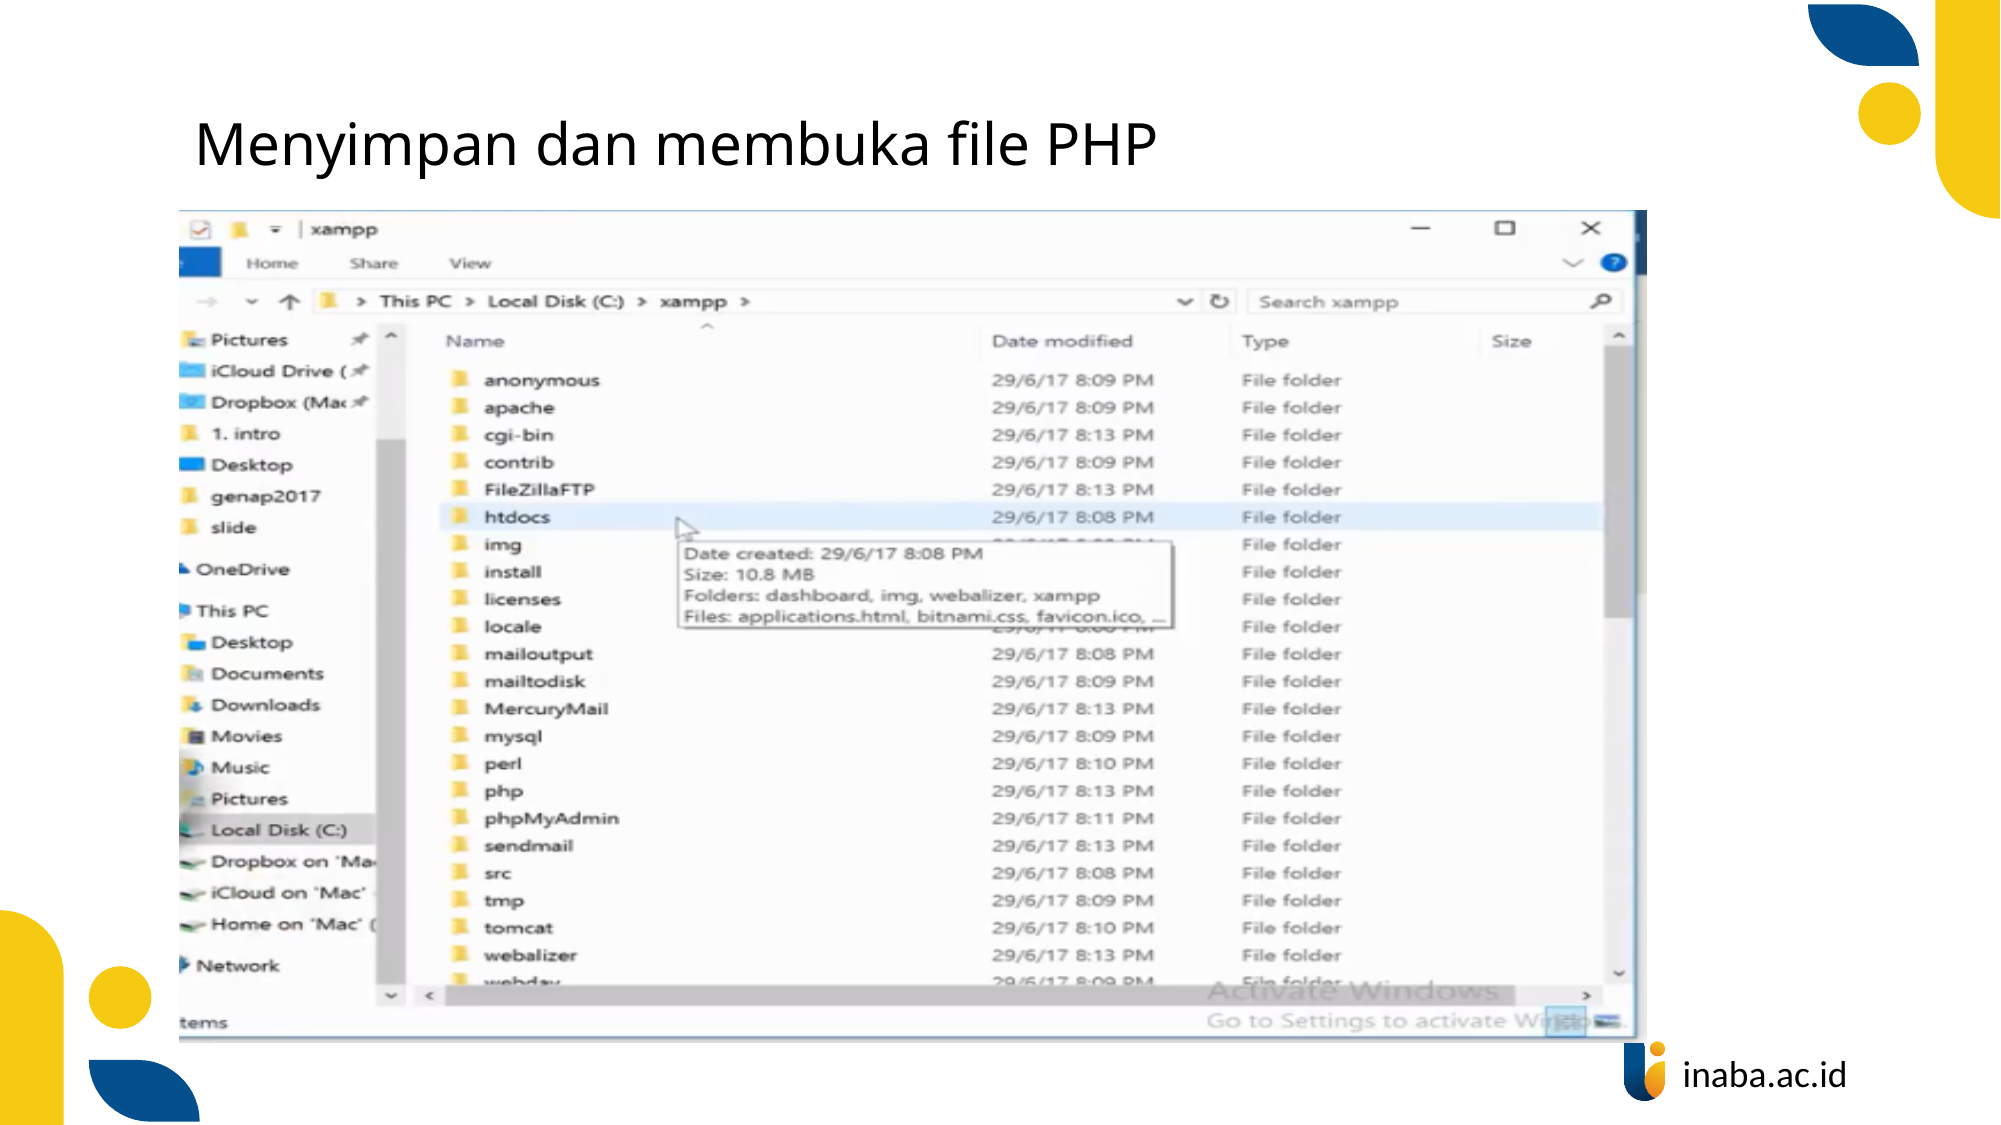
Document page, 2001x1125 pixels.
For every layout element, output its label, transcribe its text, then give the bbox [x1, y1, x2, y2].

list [179, 210, 1647, 1043]
title Menyimpan dan membuka file PHP [179, 82, 1647, 210]
picture [1624, 1028, 1665, 1101]
